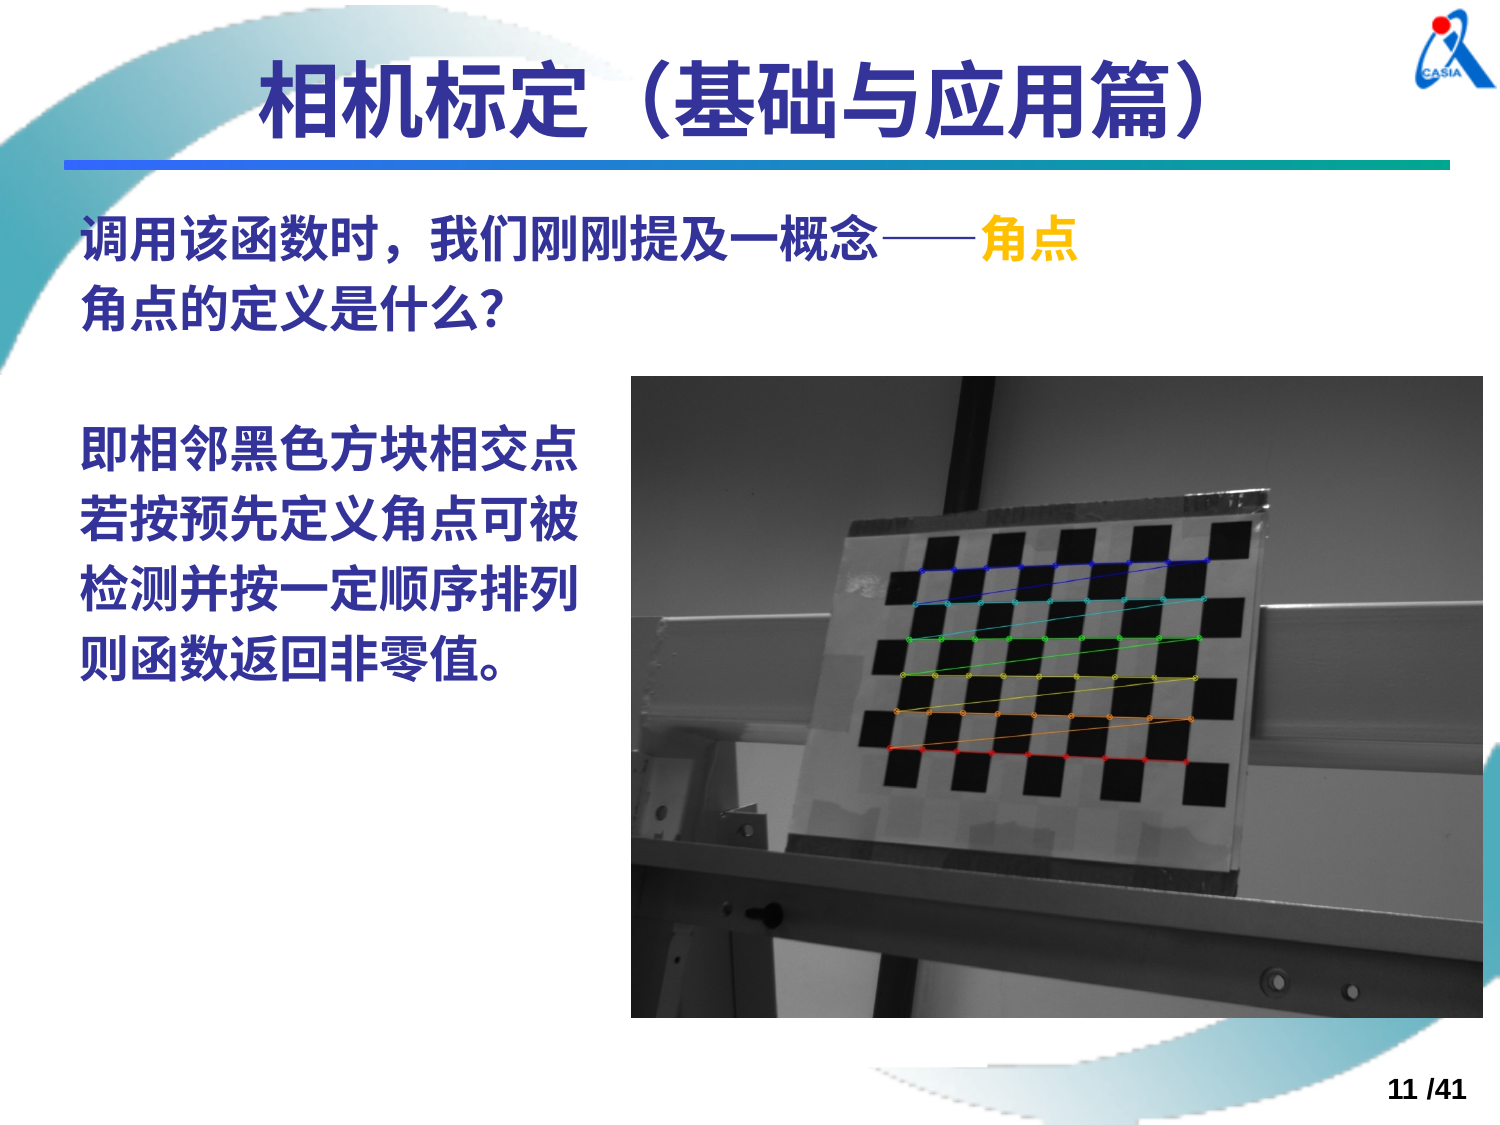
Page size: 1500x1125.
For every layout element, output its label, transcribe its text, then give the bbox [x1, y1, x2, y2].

text_box 调用该函数时，我们刚刚提及一概念——角点 角点的定义是什么？ 即相邻黑色方块相交点 若按预先定义角点可被 检测并按一定顺序排列 则函数返回非零值。 [64, 199, 1352, 1013]
slide_number 11 /41 [1169, 1037, 1483, 1113]
title 相机标定（基础与应用篇） [64, 12, 1450, 156]
picture [631, 376, 1500, 1125]
picture [0, 5, 700, 375]
picture [1395, 1, 1497, 94]
